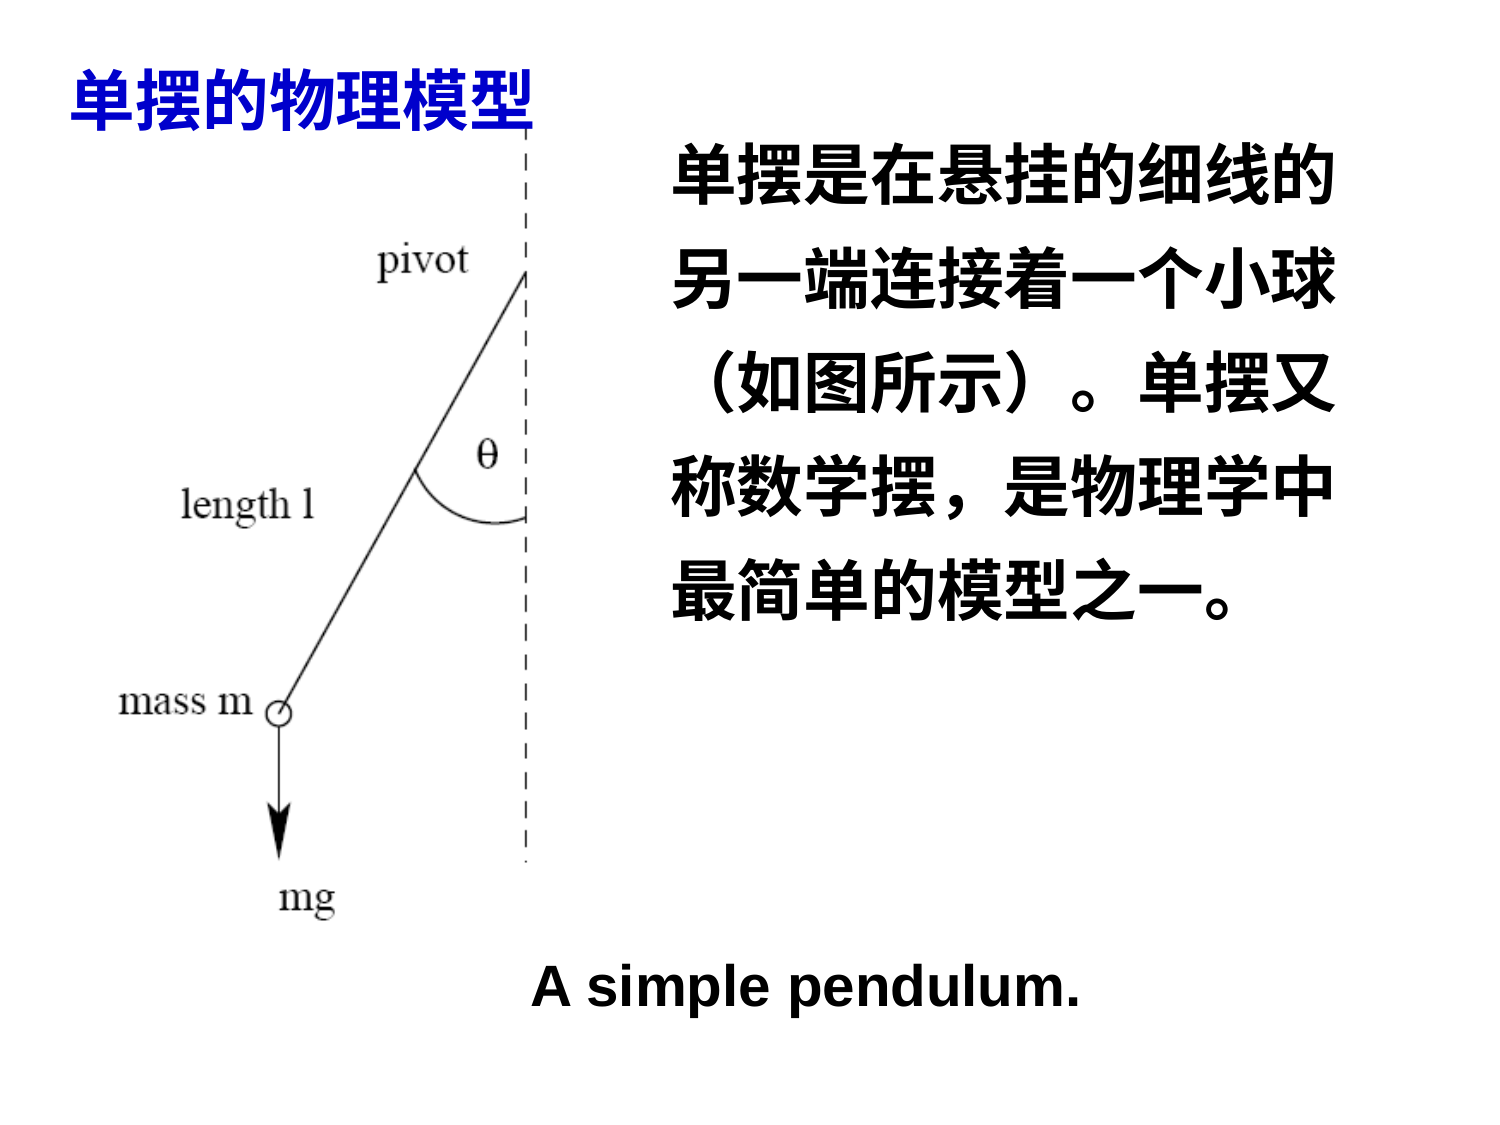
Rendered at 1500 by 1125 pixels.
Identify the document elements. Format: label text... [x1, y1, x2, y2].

text_box 单摆是在悬挂的细线的另一端连接着一个小球（如图所示）。单摆又称数学摆，是物理学中最简单的模型之一。 [655, 101, 1406, 637]
text_box A simple pendulum. [515, 940, 1097, 1026]
picture [76, 101, 545, 929]
text_box 单摆的物理模型 [54, 51, 567, 147]
